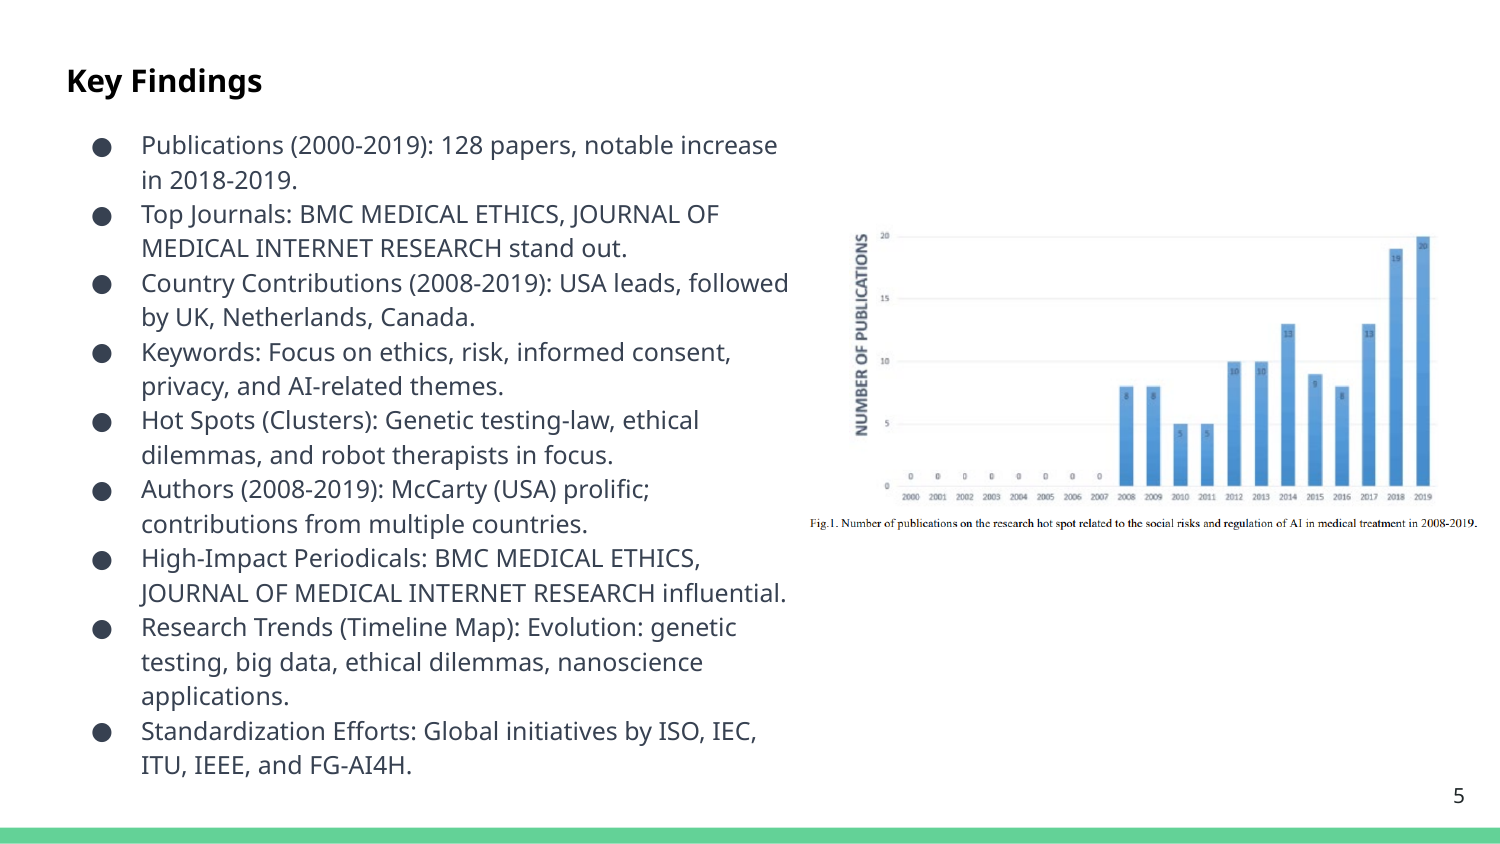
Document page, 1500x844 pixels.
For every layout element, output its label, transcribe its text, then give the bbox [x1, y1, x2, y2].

slide_number ‹#› [1389, 764, 1480, 830]
title Key Findings [51, 46, 1449, 141]
picture [795, 202, 1491, 549]
list Publications (2000-2019): 128 papers, notable increase in 2018-2019. Top Journals: BMC MEDICAL ETHICS, JOURNAL OF MEDICAL INTERNET RESEARCH stand out. Country Contributions (2008-2019): USA leads, followed by UK, Netherlands, Canada. Keywords: Focus on ethics, risk, informed consent, privacy, and AI-related themes. Hot Spots (Clusters): Genetic testing-law, ethical dilemmas, and robot therapists in focus. Authors (2008-2019): McCarty (USA) prolific; contributions from multiple countries. High-Impact Periodicals: BMC MEDICAL ETHICS, JOURNAL OF MEDICAL INTERNET RESEARCH influential. Research Trends (Timeline Map): Evolution: genetic testing, big data, ethical dilemmas, nanoscience applications. Standardization Efforts: Global initiatives by ISO, IEC, ITU, IEEE, and FG-AI4H. [51, 110, 810, 830]
